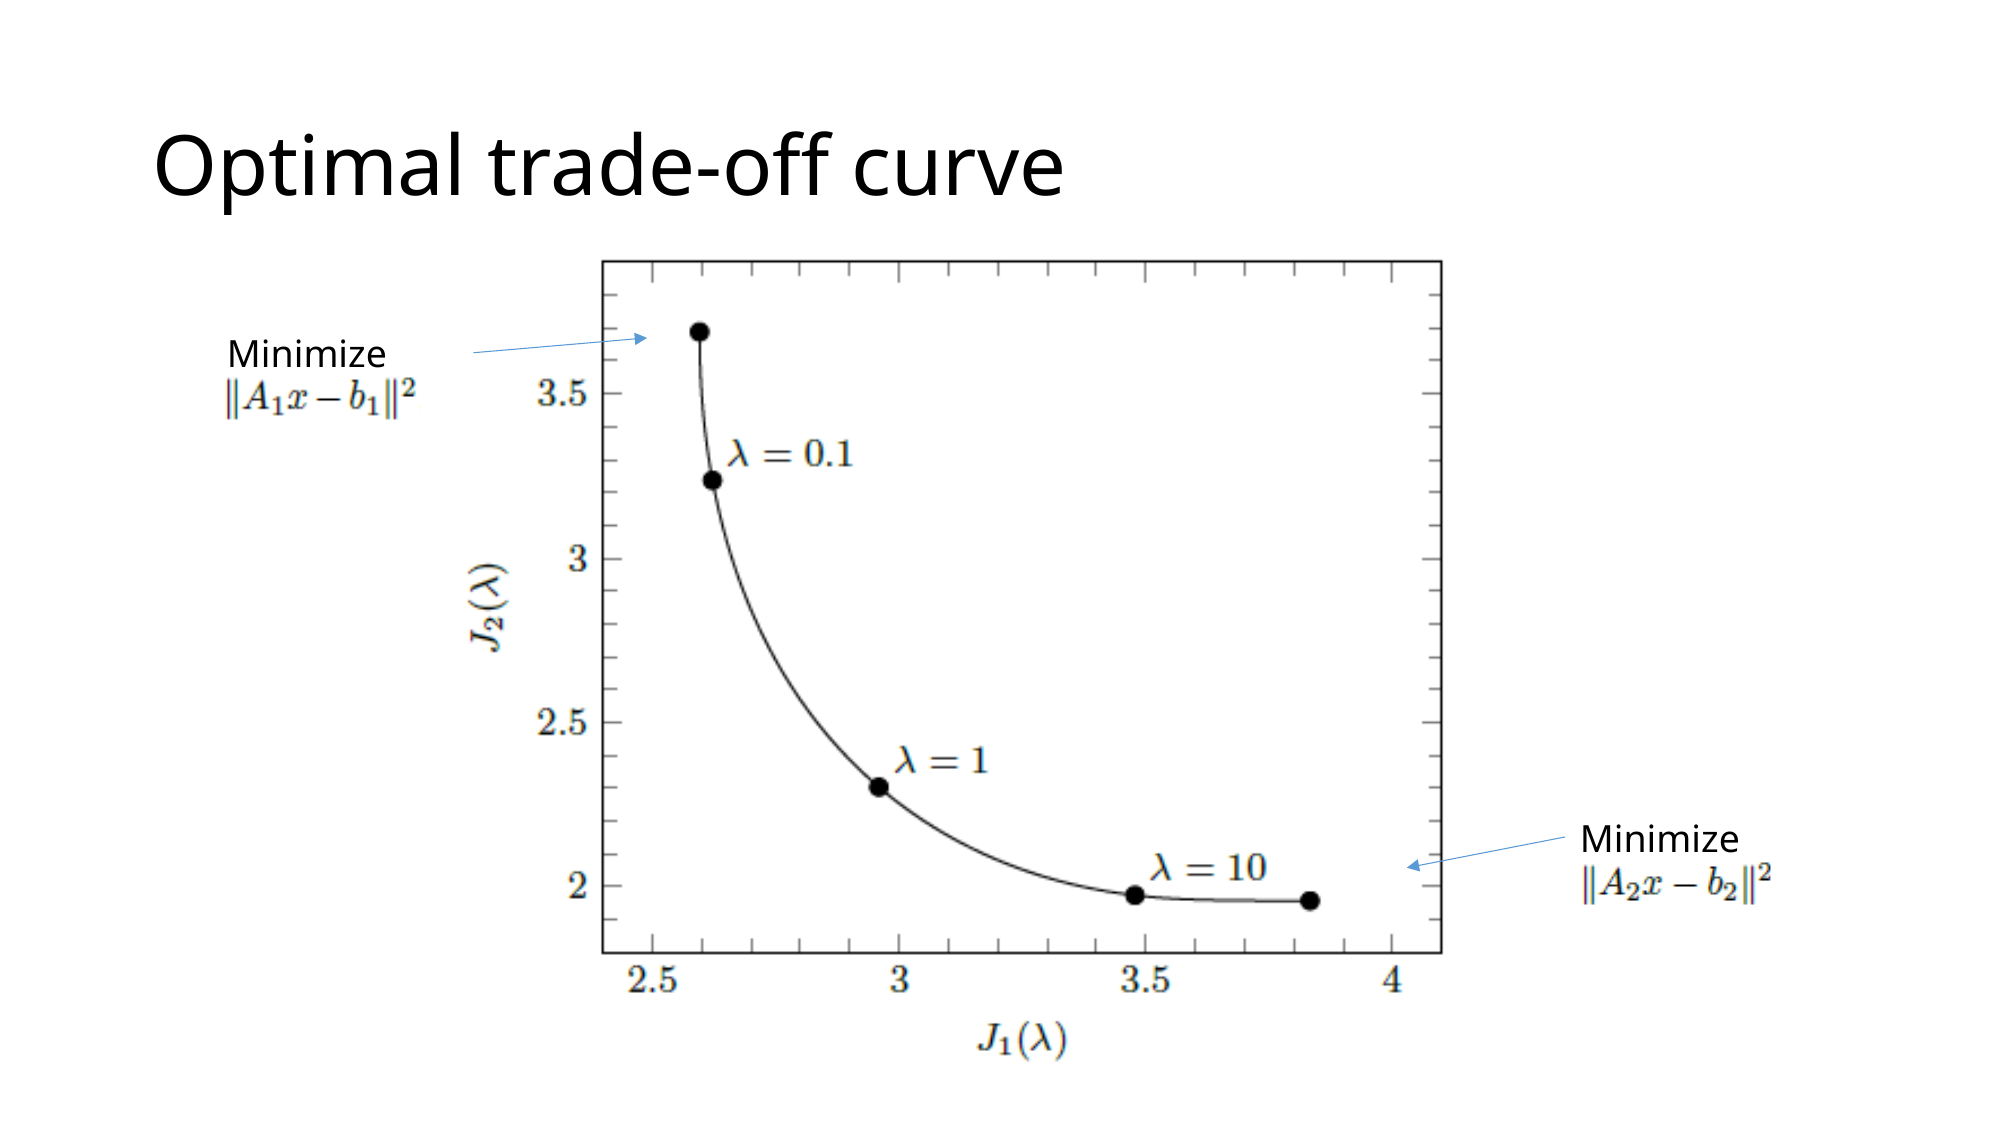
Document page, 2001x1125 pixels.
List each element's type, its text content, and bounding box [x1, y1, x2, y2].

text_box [1406, 837, 1565, 868]
picture [453, 243, 1466, 1096]
text_box Minimize [1565, 807, 1827, 867]
picture [1579, 859, 1771, 907]
picture [224, 372, 420, 424]
title Optimal trade-off curve [137, 59, 1863, 278]
text_box Minimize [212, 322, 453, 383]
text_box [473, 337, 648, 354]
